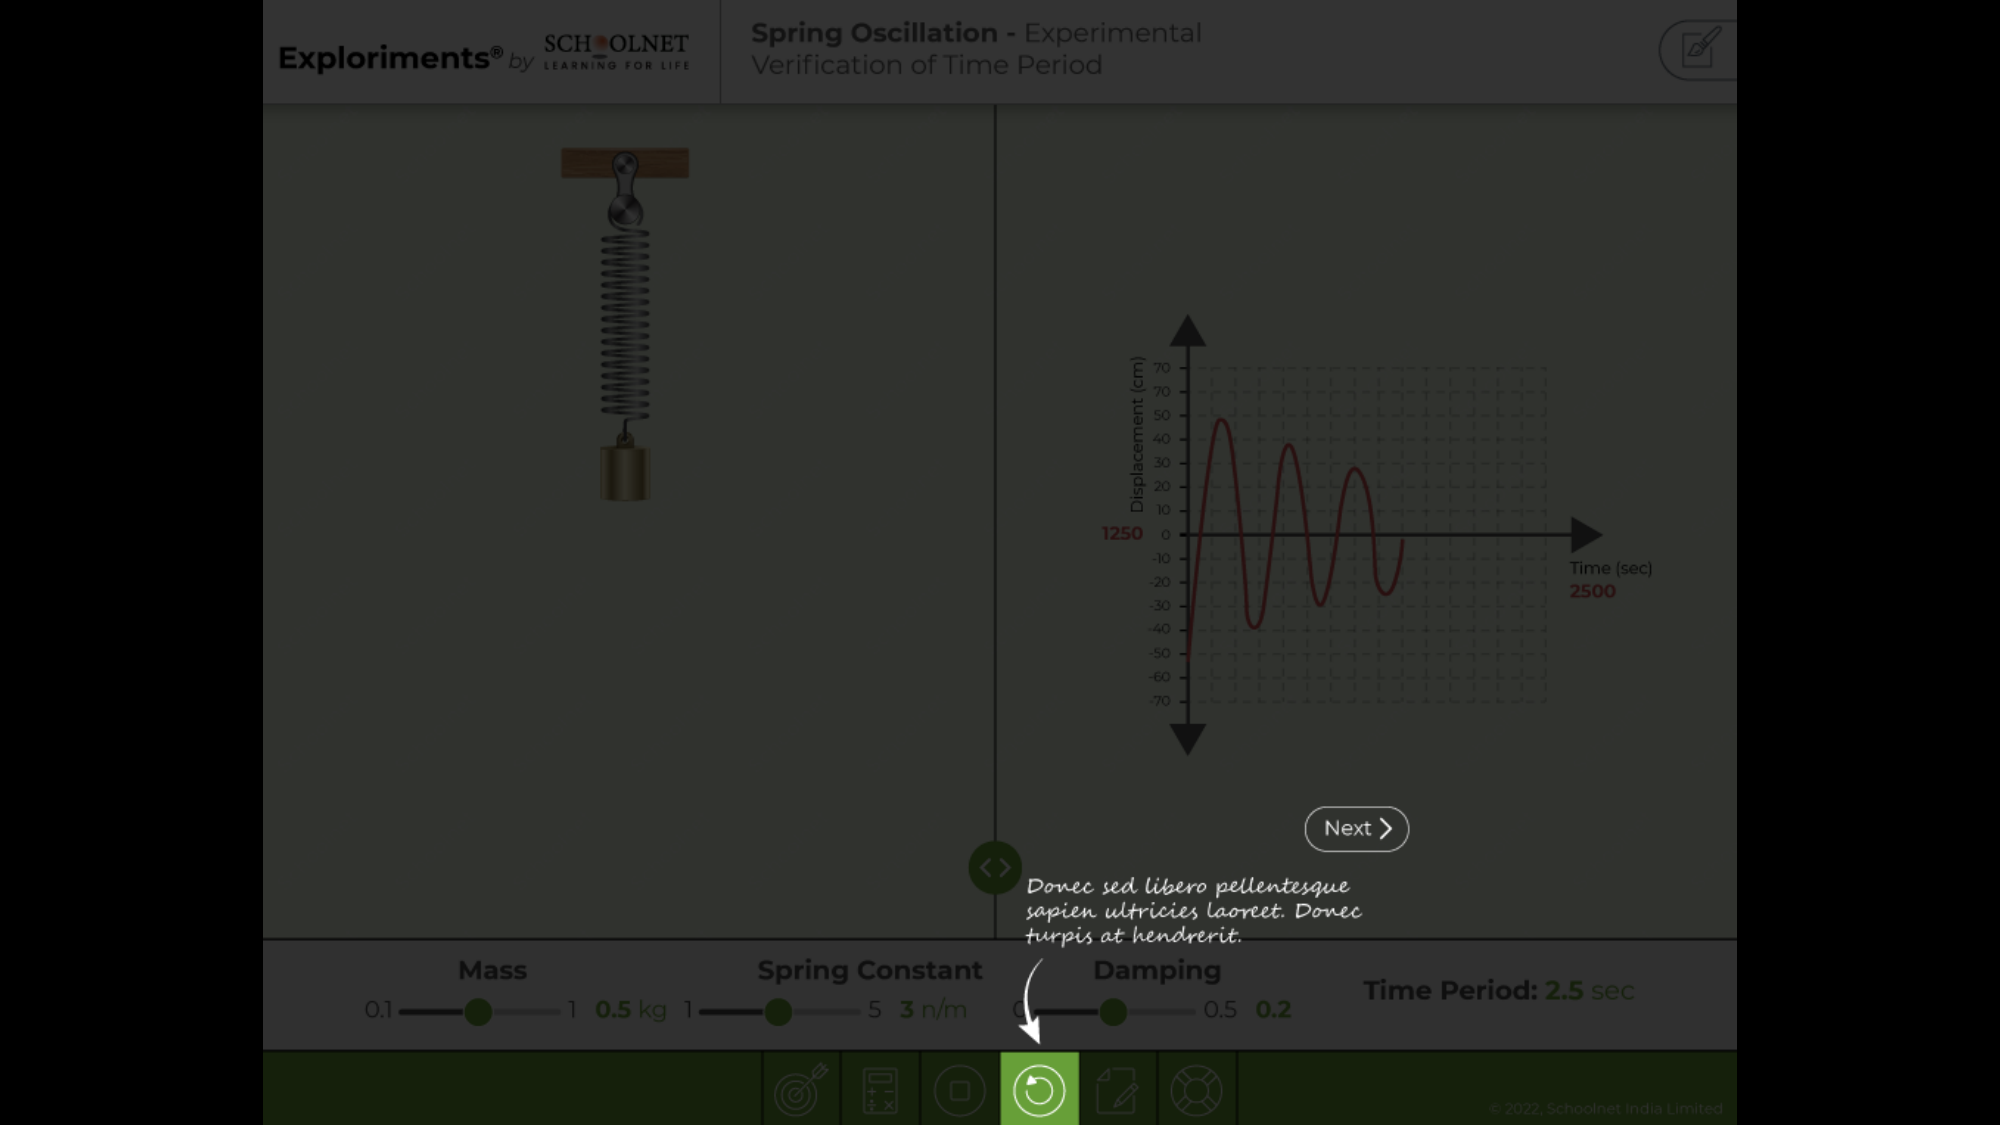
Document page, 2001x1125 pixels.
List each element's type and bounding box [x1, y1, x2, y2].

picture [263, 0, 1737, 1125]
